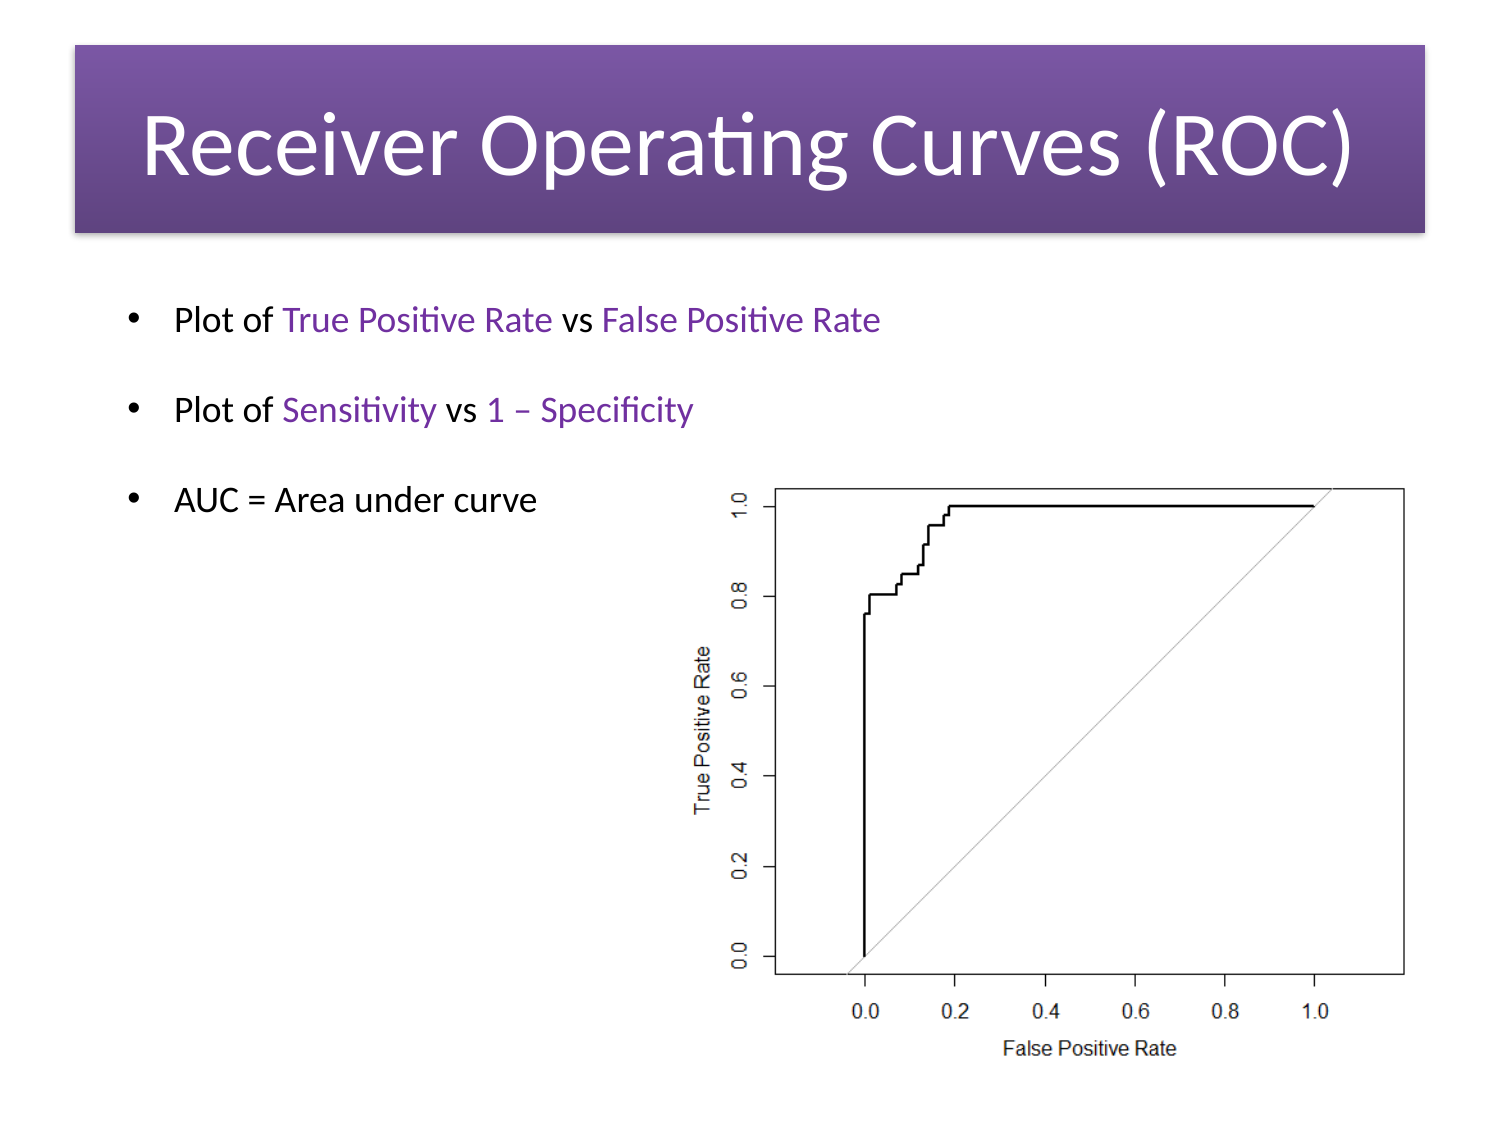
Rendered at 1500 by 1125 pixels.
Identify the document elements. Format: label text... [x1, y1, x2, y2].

title Receiver Operating Curves (ROC) [75, 45, 1425, 233]
text_box Plot of True Positive Rate vs False Positive Rate Plot of Sensitivity vs 1 – Specificity AUC = Area under curve [112, 287, 925, 528]
picture [674, 437, 1457, 1076]
